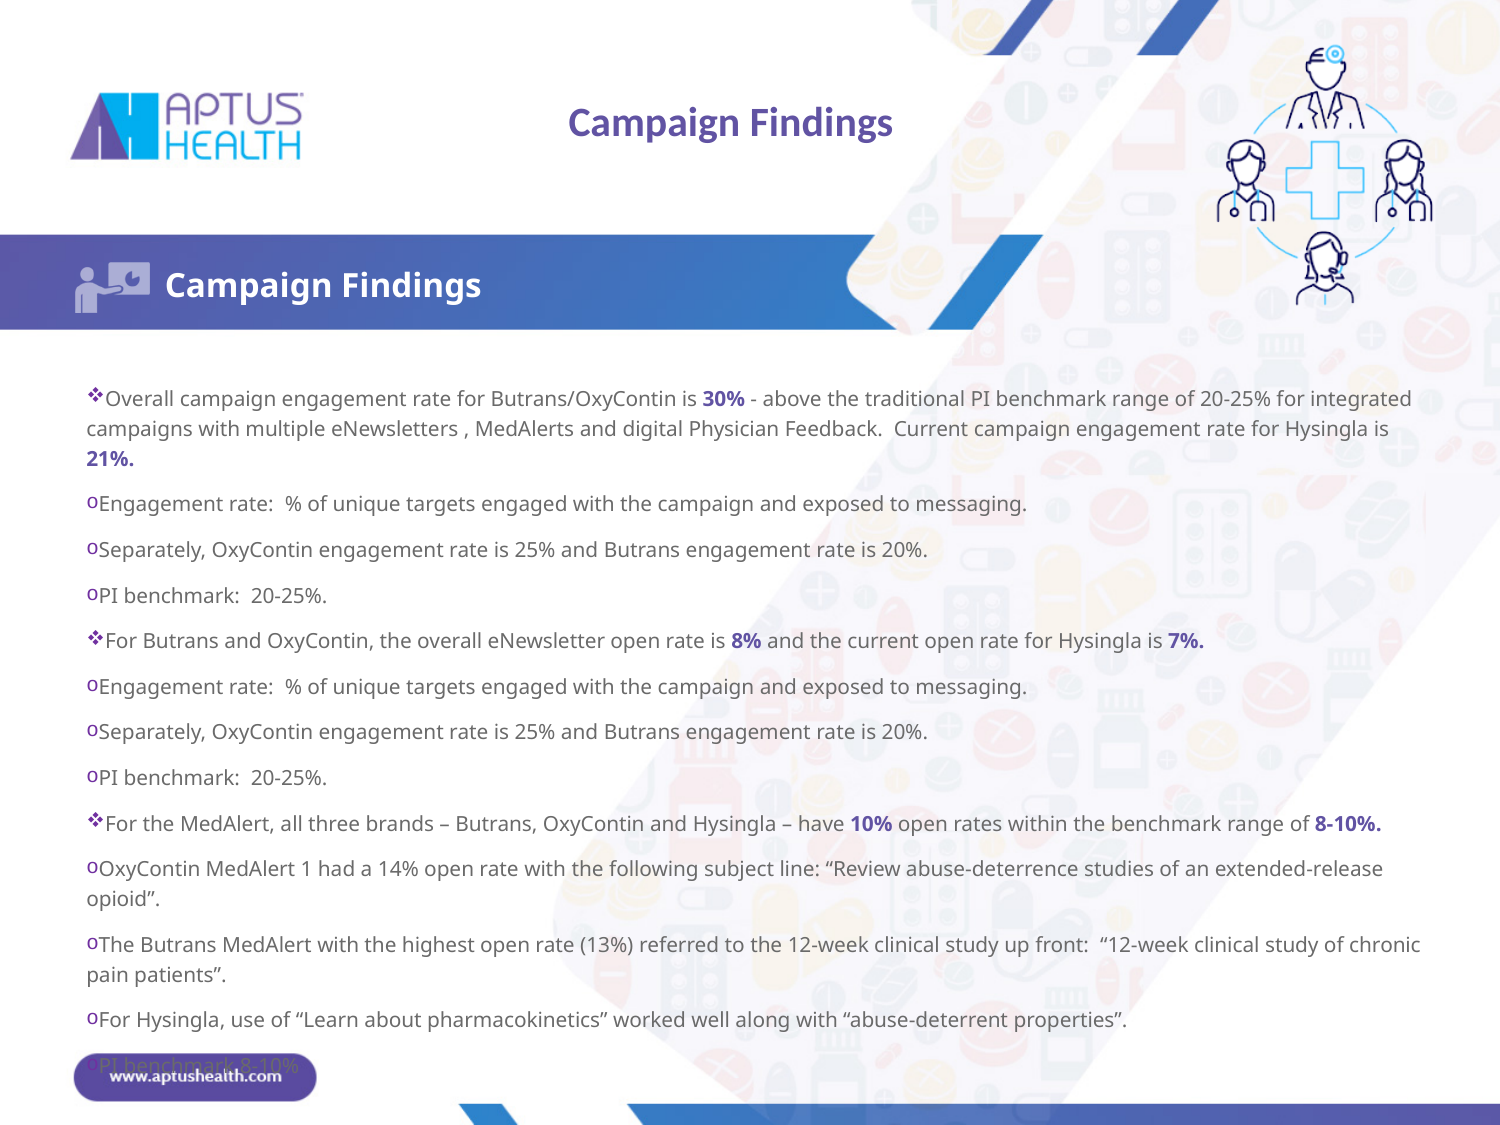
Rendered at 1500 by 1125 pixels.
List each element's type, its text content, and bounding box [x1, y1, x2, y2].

text_box Campaign Findings [324, 87, 1138, 153]
text_box Campaign Findings [150, 256, 500, 312]
list Overall campaign engagement rate for Butrans/OxyContin is 30% - above the traditional PI benchmark range of 20-25% for integrated campaigns with multiple eNewsletters , MedAlerts and digital Physician Feedback. Current campaign engagement rate for Hysingla is 21%. Engagement rate: % of unique targets engaged with the campaign and exposed to messaging. Separately, OxyContin engagement rate is 25% and Butrans engagement rate is 20%. PI benchmark: 20-25%. For Butrans and OxyContin, the overall eNewsletter open rate is 8% and the current open rate for Hysingla is 7%. Engagement rate: % of unique targets engaged with the campaign and exposed to messaging. Separately, OxyContin engagement rate is 25% and Butrans engagement rate is 20%. PI benchmark: 20-25%. For the MedAlert, all three brands – Butrans, OxyContin and Hysingla – have 10% open rates within the benchmark range of 8-10%. OxyContin MedAlert 1 had a 14% open rate with the following subject line: “Review abuse-deterrence studies of an extended-release opioid”. The Butrans MedAlert with the highest open rate (13%) referred to the 12-week clinical study up front: “12-week clinical study of chronic pain patients”. For Hysingla, use of “Learn about pharmacokinetics” worked well along with “abuse-deterrent properties”. PI benchmark 8-10% [75, 375, 1450, 1050]
text_box [125, 237, 1000, 293]
picture [0, 0, 1500, 1125]
